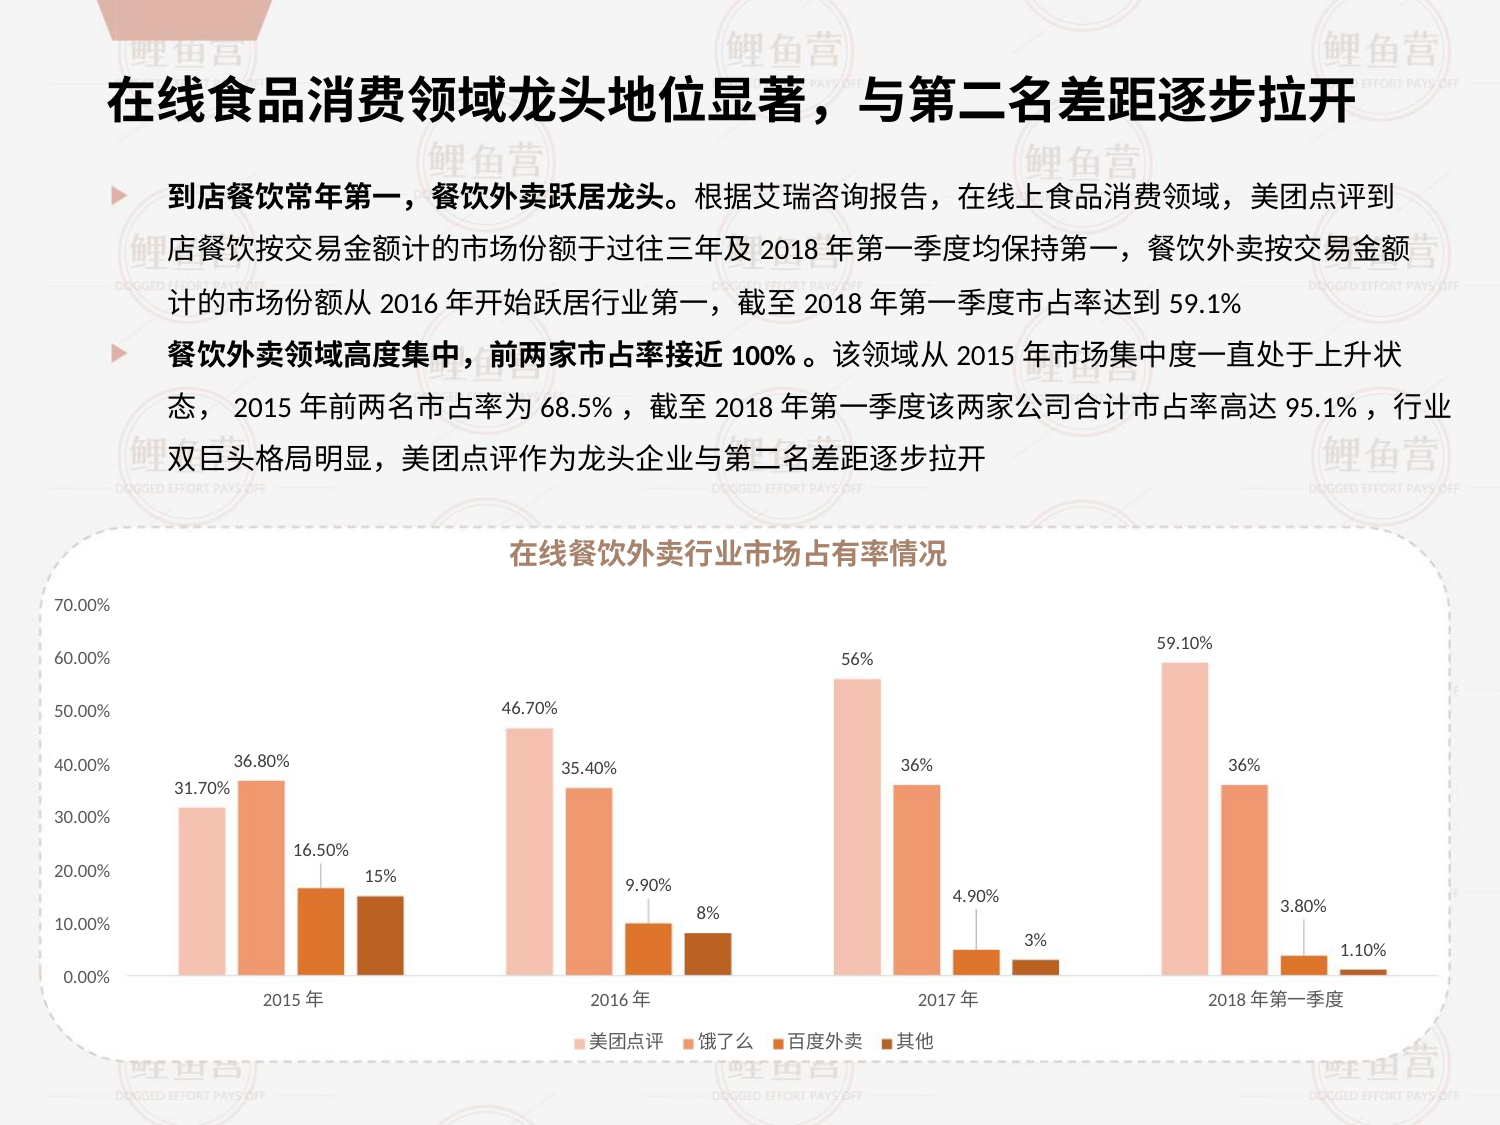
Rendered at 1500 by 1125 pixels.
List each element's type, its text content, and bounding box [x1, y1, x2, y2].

text_box 2017年 其他 [896, 987, 1003, 1053]
text_box 15% [364, 863, 425, 887]
text_box 36.80% [233, 748, 318, 772]
text_box 35.40% [561, 755, 646, 779]
text_box 3.80% [1280, 893, 1355, 917]
text_box 到店餐饮常年第一，餐饮外卖跃居龙头。根据艾瑞咨询报告，在线上食品消费领域，美团点评到 店餐饮按交易金额计的市场份额于过往三年及2018年第一季度均保持第一，餐饮外卖按交易金额 计的市场份额从2016年开始跃居行业第一，截至2018年第一季度市占率达到59.1% 餐饮外卖领域高度集中，前两家市占率接近100%。该领域从2015年市场集中度一直处于上升状 态，2015年前两名市占率为68.5%，截至2018年第一季度该两家公司合计市占率高达95.1%，行业 双巨头格局明显，美团点评作为龙头企业与第二名差距逐步拉开 [167, 182, 1500, 476]
text_box 9.90% [625, 872, 700, 896]
text_box 70.00% [54, 592, 139, 616]
text_box 3% [1024, 927, 1076, 951]
text_box 2016年 美团点评 [589, 987, 693, 1053]
text_box 36% [1228, 752, 1289, 776]
text_box 在线餐饮外卖行业市场占有率情况 [509, 540, 1015, 571]
text_box 在线食品消费领域龙头地位显著，与第二名差距逐步拉开 [106, 76, 1500, 129]
text_box 2015年 [262, 987, 348, 1011]
text_box 16.50% [292, 837, 378, 861]
text_box 8% [696, 900, 748, 924]
text_box 60.00% 50.00% 40.00% 30.00% 20.00% 10.00% 0.00% [54, 645, 139, 988]
text_box [0, 0, 1500, 1125]
text_box 百度外卖 [787, 1032, 891, 1053]
text_box 饿了么 [698, 1032, 783, 1053]
text_box 46.70% [501, 695, 586, 719]
text_box 1.10% 2018年第一季度 [1208, 937, 1415, 1011]
text_box 56% [841, 646, 902, 670]
text_box 36% [900, 752, 962, 776]
text_box 59.10% [1156, 630, 1241, 654]
text_box 31.70% [174, 775, 259, 799]
text_box 4.90% [952, 882, 1028, 906]
